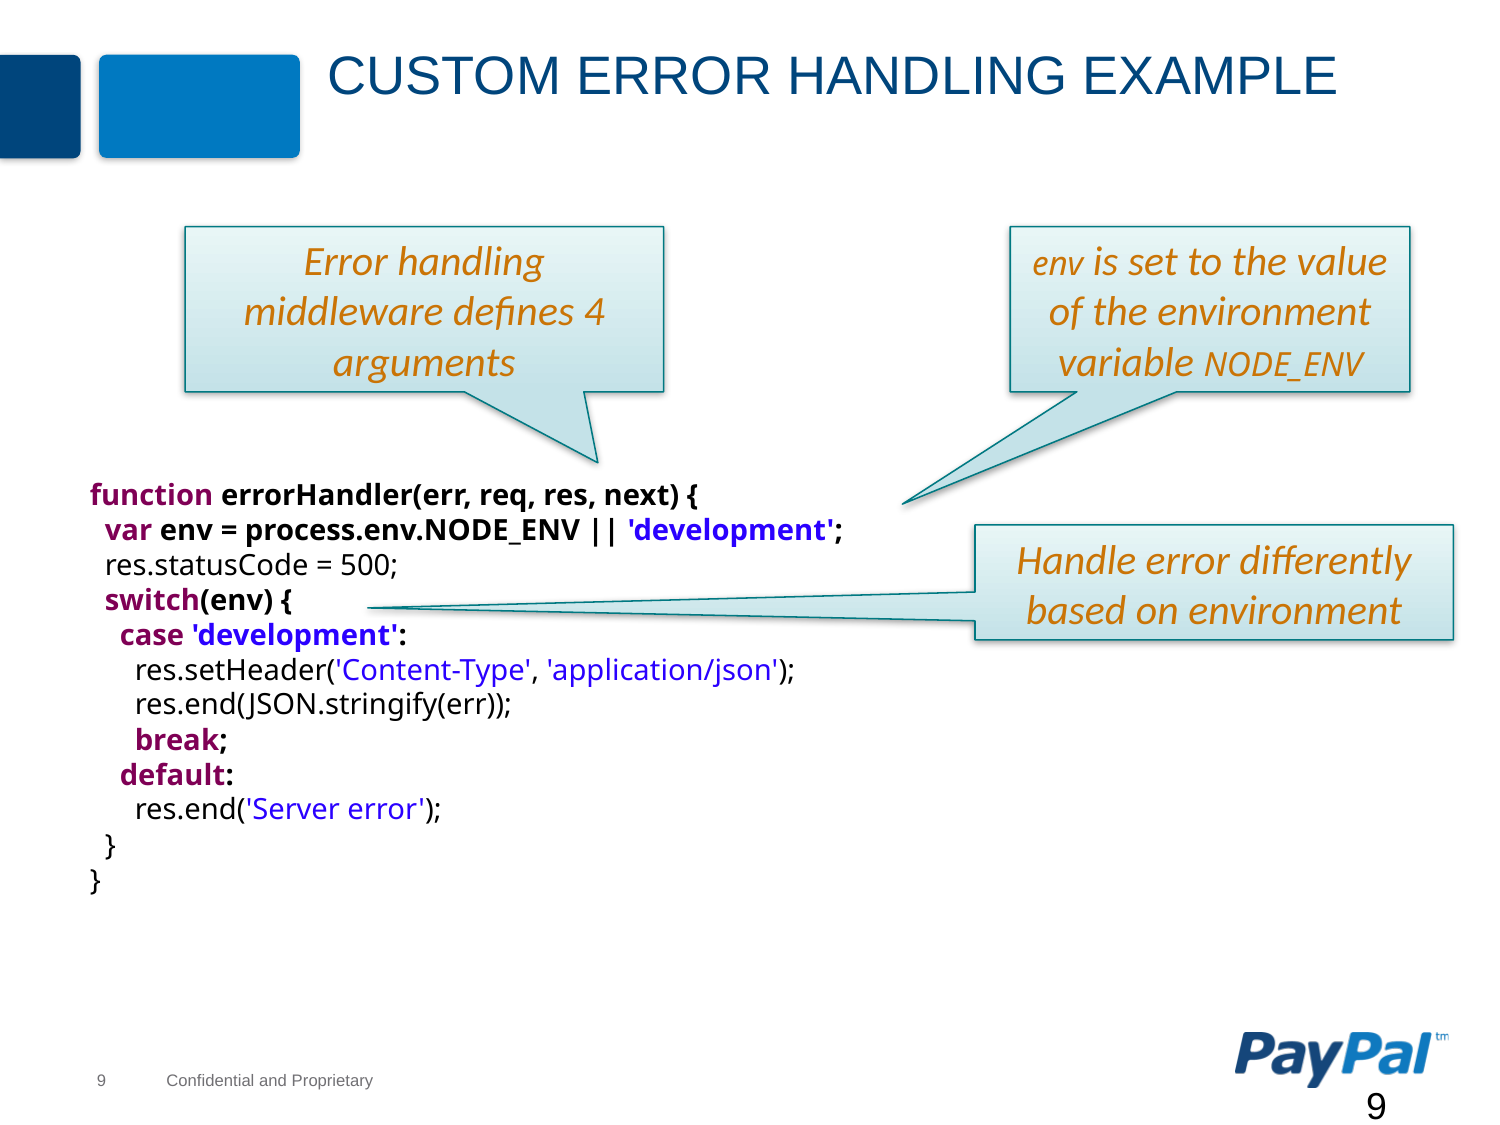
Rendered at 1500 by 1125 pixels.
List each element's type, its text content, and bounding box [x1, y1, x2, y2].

text_box Error handling middleware defines 4 arguments [184, 225, 665, 464]
title Custom Error Handling Example [312, 37, 1463, 175]
picture [1235, 1032, 1449, 1088]
slide_number 9 [1351, 1074, 1500, 1125]
text_box function errorHandler(err, req, res, next) { var env = process.env.NODE_ENV || 'development'; res.statusCode = 500; switch(env) { case 'development': res.setHeader('Content-Type', 'application/json'); res.end(JSON.stringify(err)); break; default: res.end('Server error'); } } [75, 468, 1428, 904]
text_box env is set to the value of the environment variable NODE_ENV [901, 225, 1411, 505]
text_box Handle error differently based on environment [366, 524, 1455, 641]
